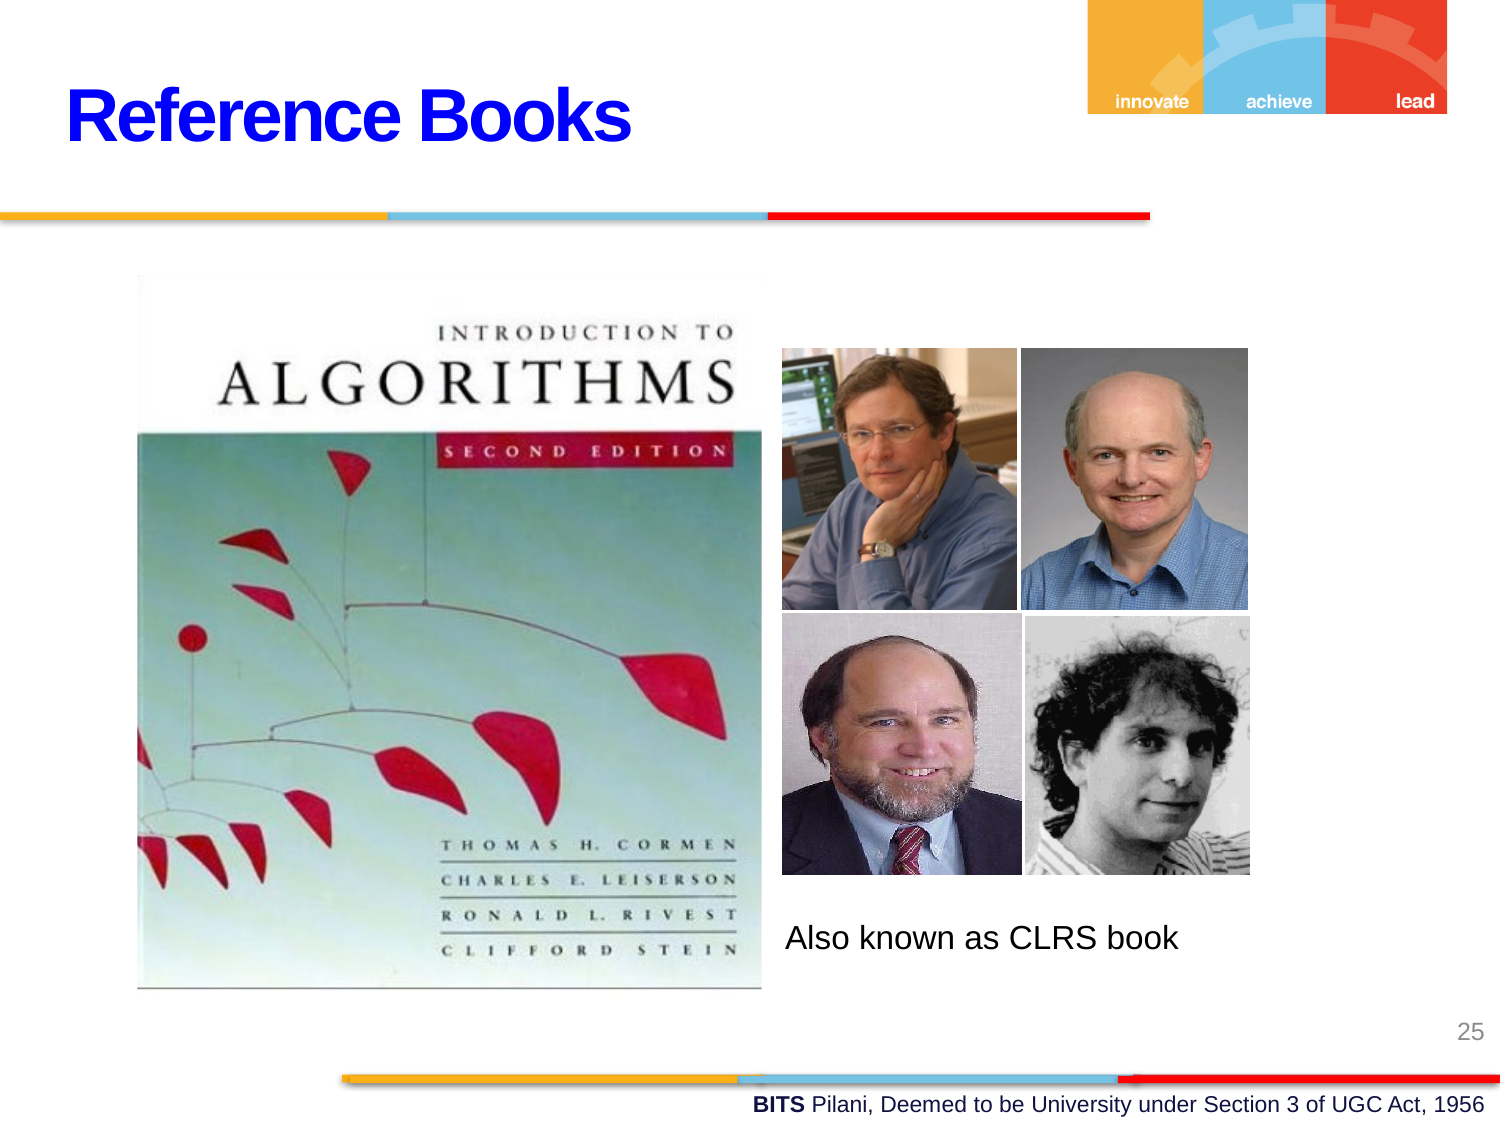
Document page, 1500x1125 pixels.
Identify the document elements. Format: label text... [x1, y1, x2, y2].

list Reference Books [50, 24, 1088, 213]
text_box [137, 275, 1251, 1002]
slide_number 25 [1149, 1000, 1500, 1061]
picture [1087, 0, 1448, 114]
